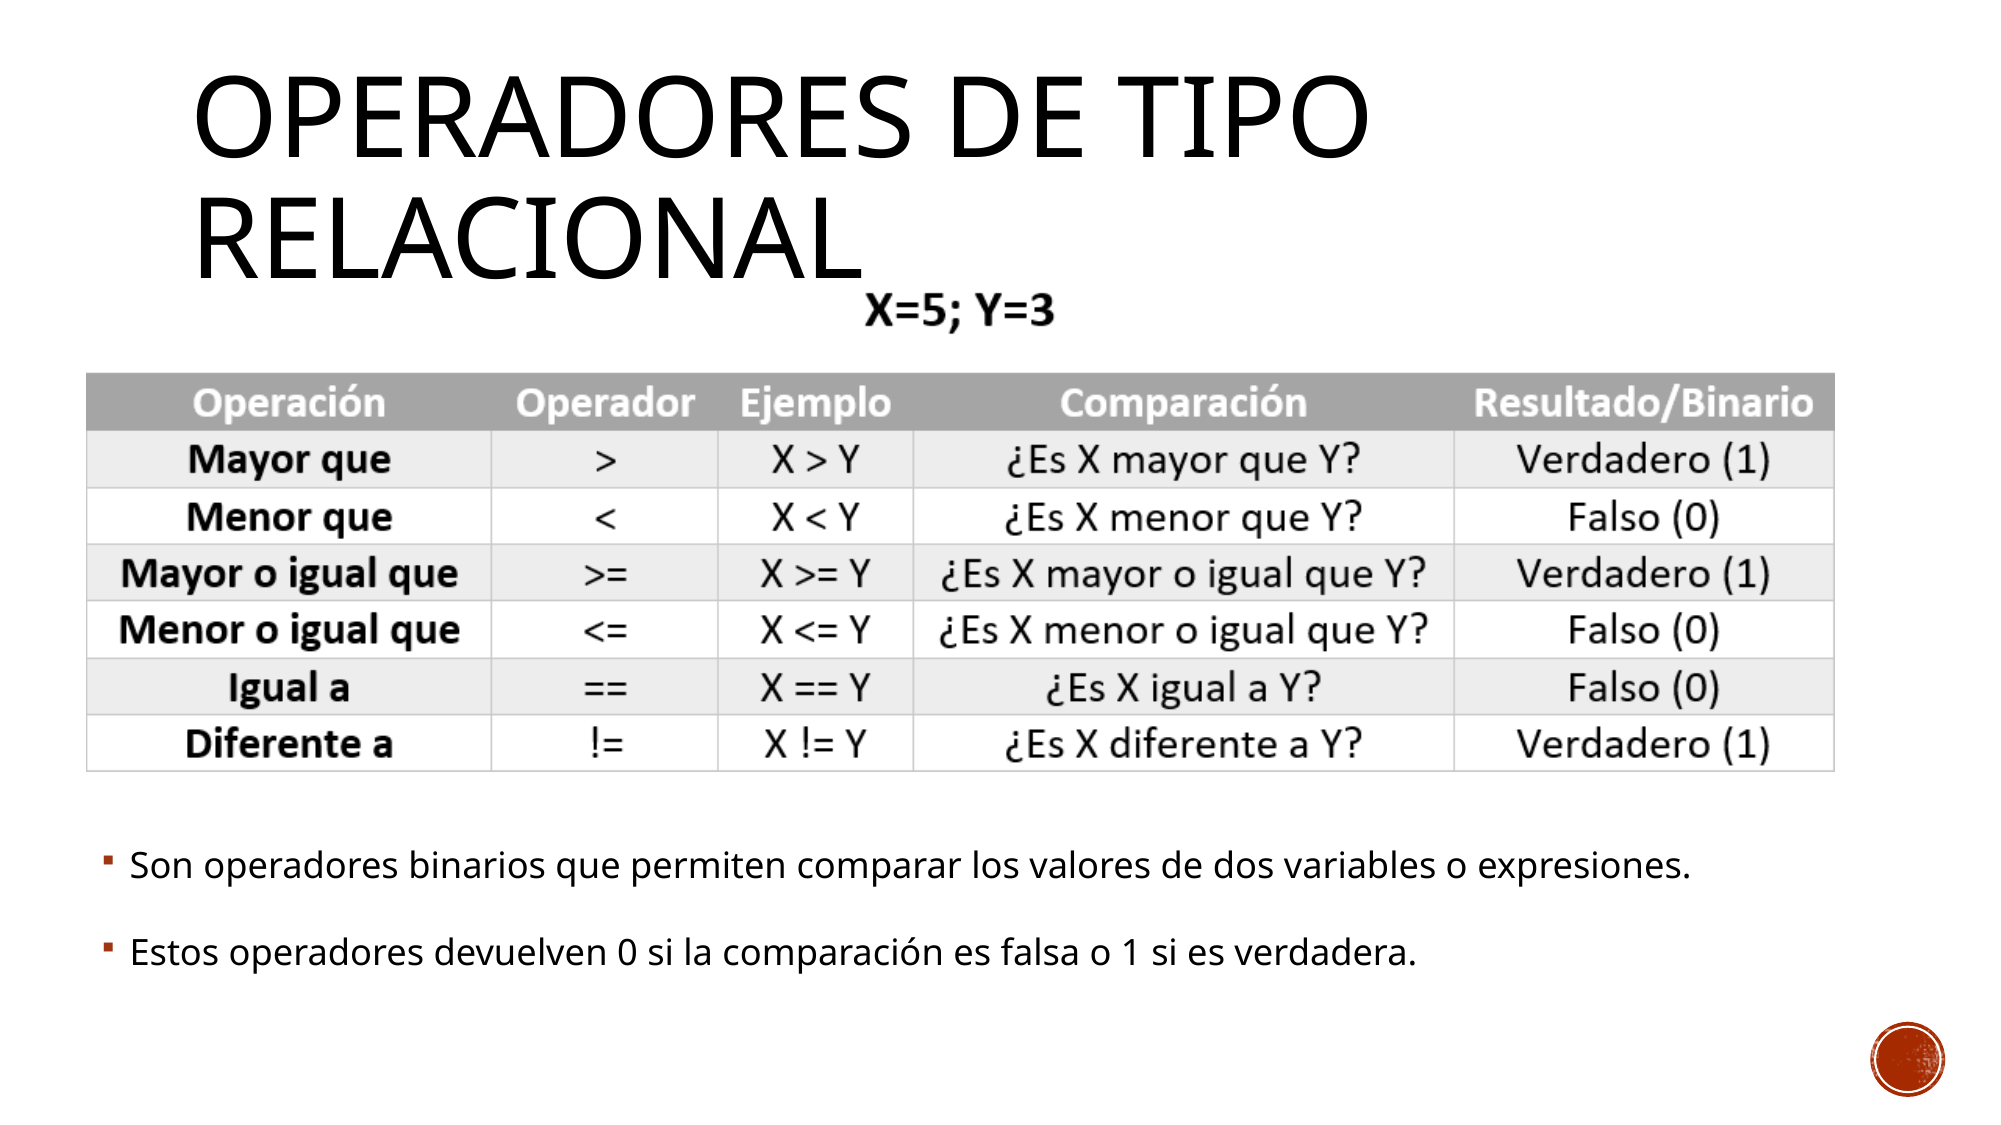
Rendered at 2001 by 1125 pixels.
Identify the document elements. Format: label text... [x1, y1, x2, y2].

list Son operadores binarios que permiten comparar los valores de dos variables o expresiones. Estos operadores devuelven 0 si la comparación es falsa o 1 si es verdadera. [86, 812, 1826, 1018]
picture [86, 284, 1834, 772]
title Operadores de tipo relacional [175, 79, 1826, 283]
